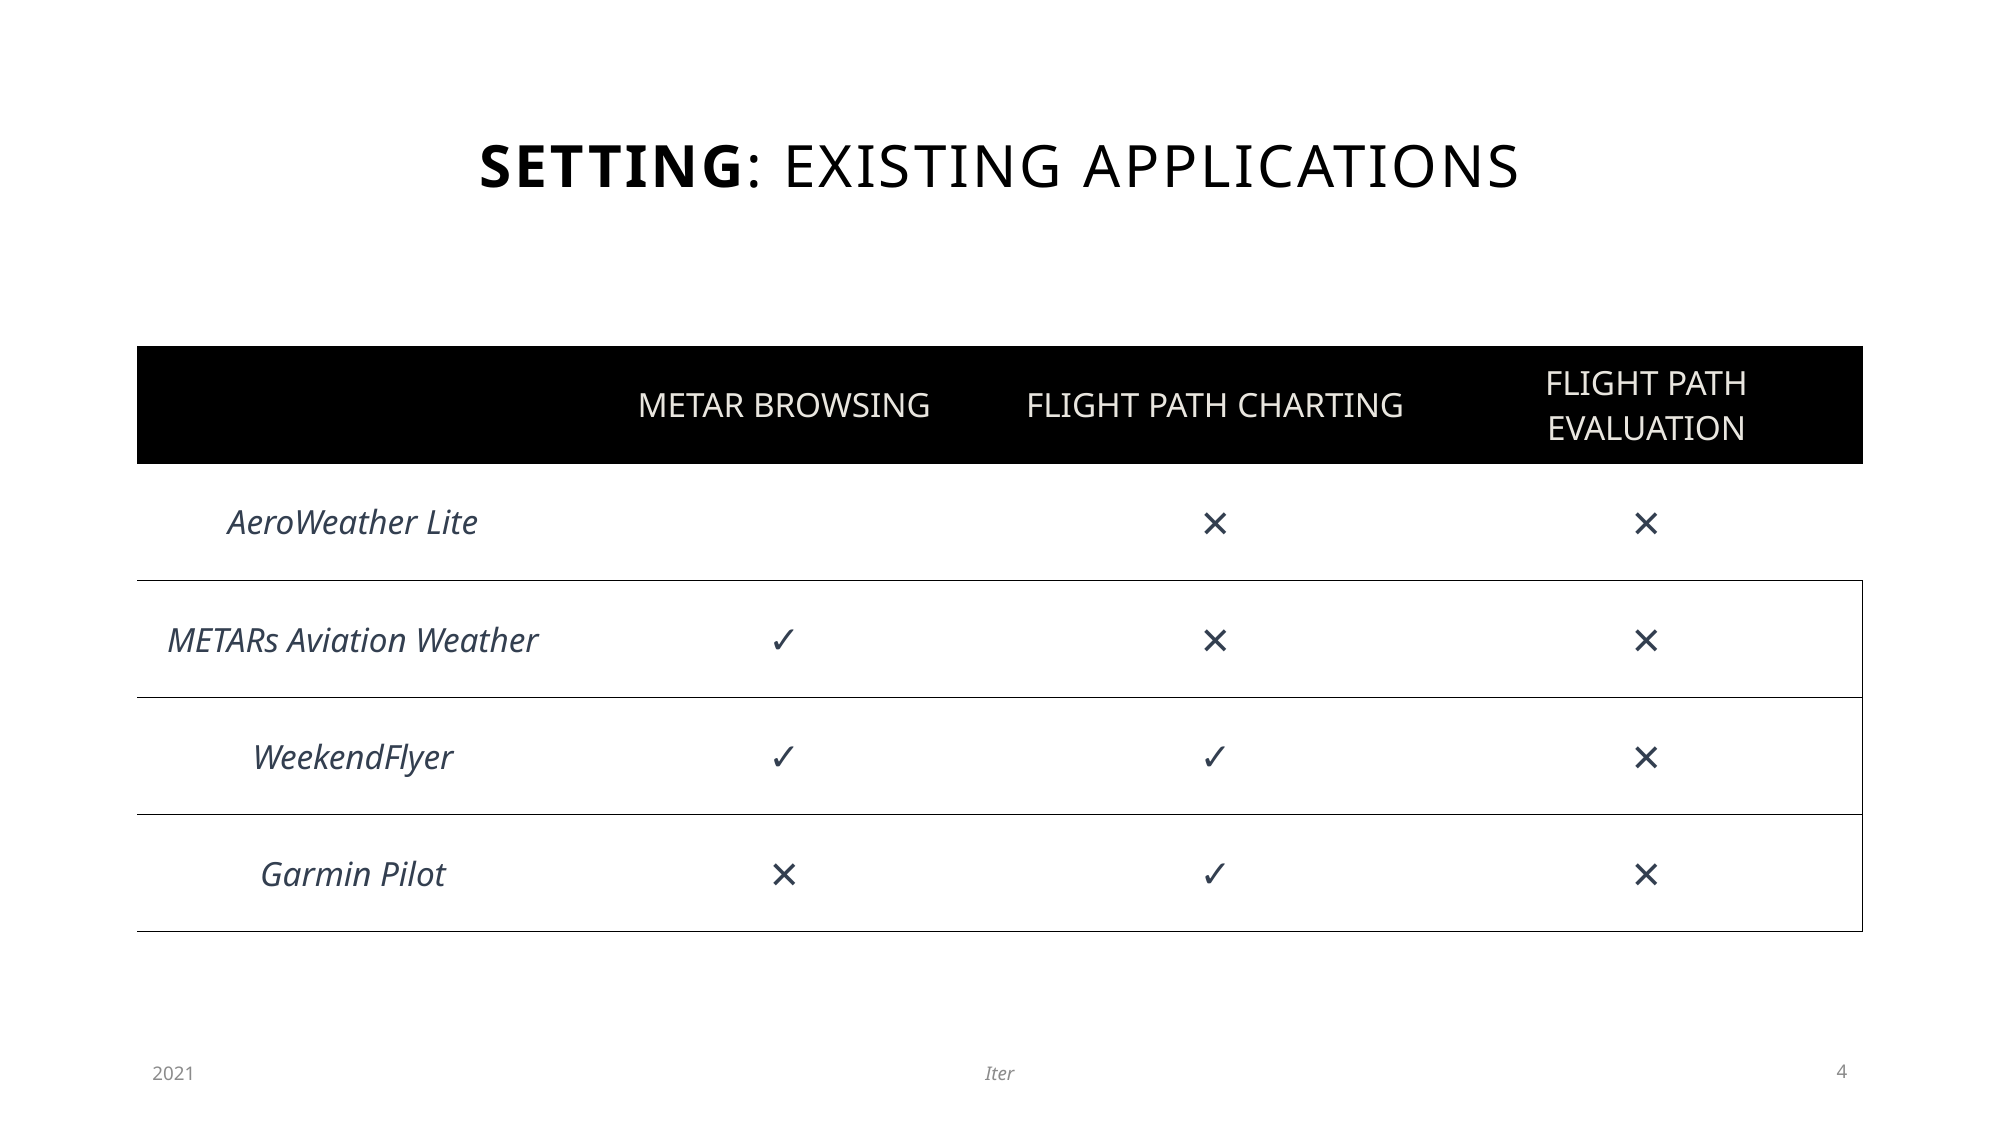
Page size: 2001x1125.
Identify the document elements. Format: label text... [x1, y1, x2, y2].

title Setting: Existing Applications [137, 59, 1863, 278]
slide_number 2021 [137, 1042, 588, 1103]
slide_number 4 [1412, 1042, 1863, 1103]
footer Iter [662, 1042, 1338, 1103]
